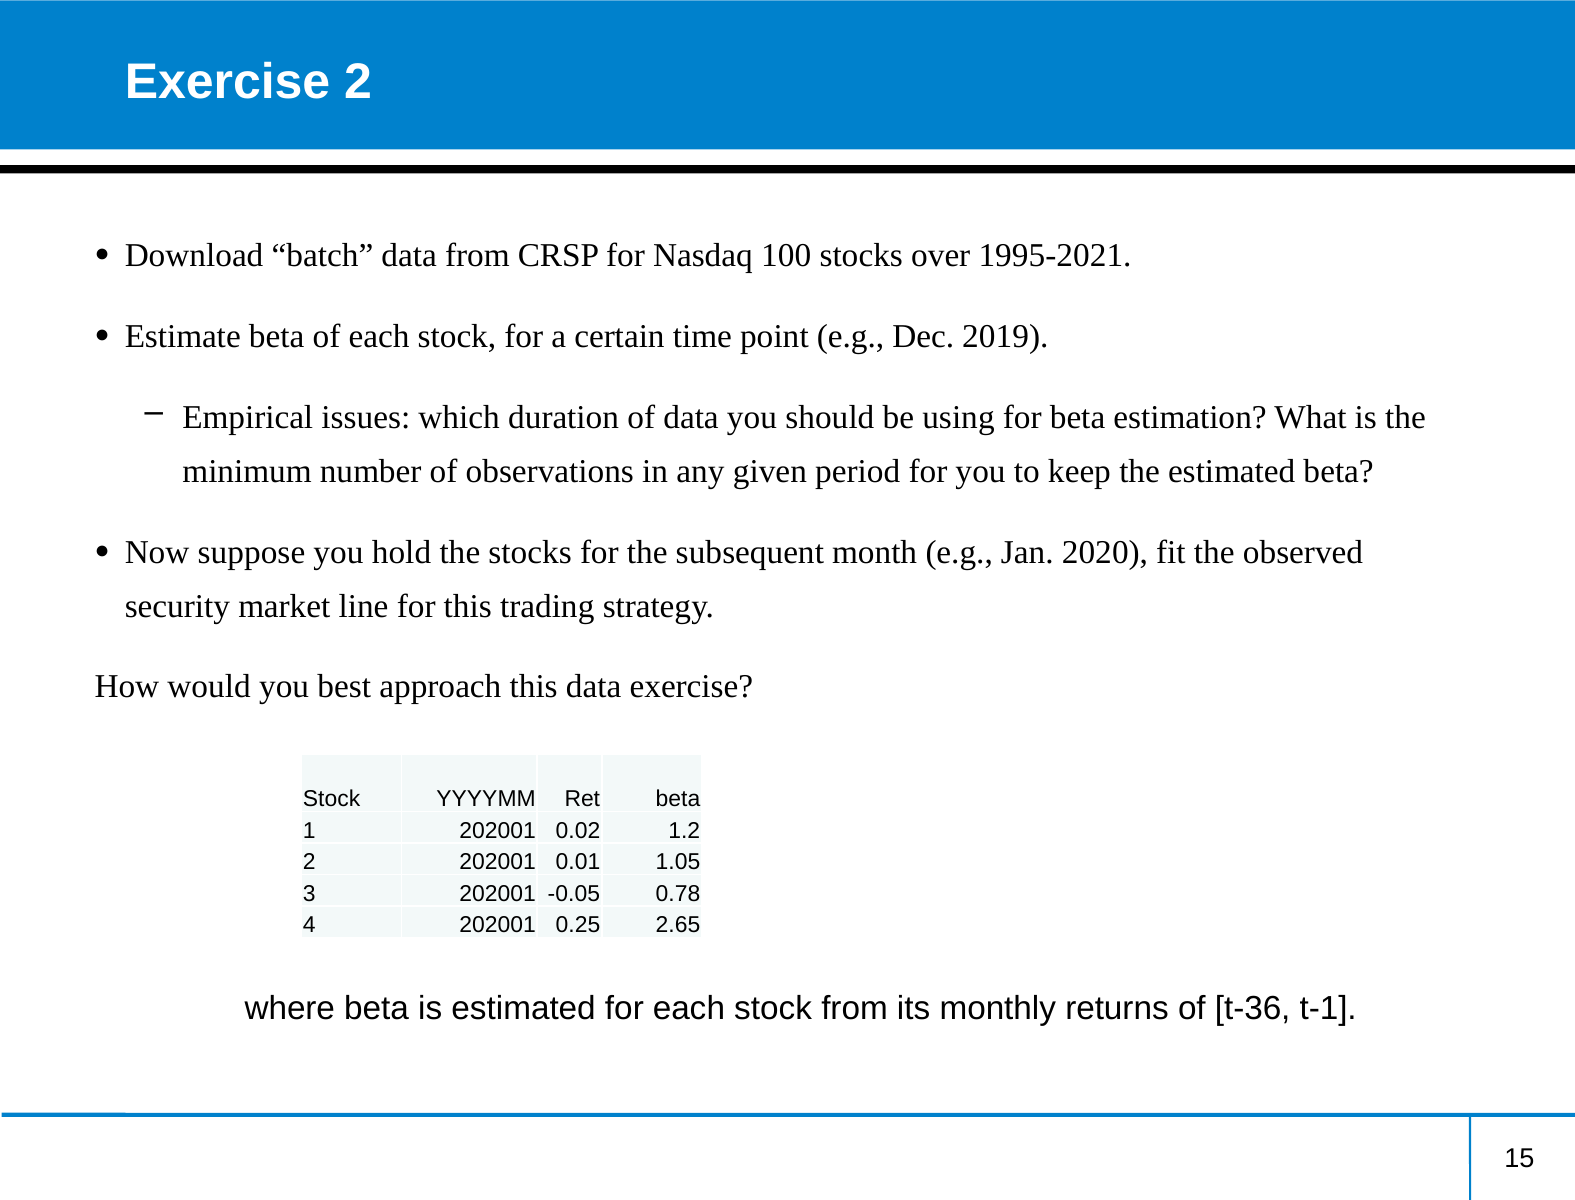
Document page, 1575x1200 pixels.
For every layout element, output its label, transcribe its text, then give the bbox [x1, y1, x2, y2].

table_cell 202001 [402, 907, 536, 937]
table_header YYYYMM [402, 755, 536, 811]
table_cell 1.2 [603, 812, 701, 842]
table_cell 202001 [402, 844, 536, 874]
table_cell 202001 [402, 875, 536, 905]
table_cell 0.25 [538, 907, 601, 937]
table_cell 0.02 [538, 812, 601, 842]
table_header Ret [538, 755, 601, 811]
table_cell 0.01 [538, 844, 601, 874]
list Download “batch” data from CRSP for Nasdaq 100 stocks over 1995-2021. Estimate beta of each stock, for a certain time point (e.g., Dec. 2019). Empirical issues: which duration of data you should be using for beta estimation? What is the minimum number of observations in any given period for you to keep the estimated beta? Now suppose you hold the stocks for the subsequent month (e.g., Jan. 2020), fit the observed security market line for this trading strategy. How would you best approach this data exercise? where beta is estimated for each stock from its monthly returns of [t-36, t-1]. [78, 211, 1457, 1072]
table_cell 3 [302, 875, 401, 905]
table_cell -0.05 [538, 875, 601, 905]
table_cell 1.05 [603, 844, 701, 874]
title Exercise 2 [108, 0, 1527, 179]
table_cell 1 [302, 812, 401, 842]
table_cell 2.65 [603, 907, 701, 937]
table_cell 4 [302, 907, 401, 937]
table_header beta [603, 755, 701, 811]
table_cell 2 [302, 844, 401, 874]
slide_number 15 [1182, 1132, 1551, 1200]
table_header Stock [302, 755, 401, 811]
table_cell 0.78 [603, 875, 701, 905]
table_cell 202001 [402, 812, 536, 842]
